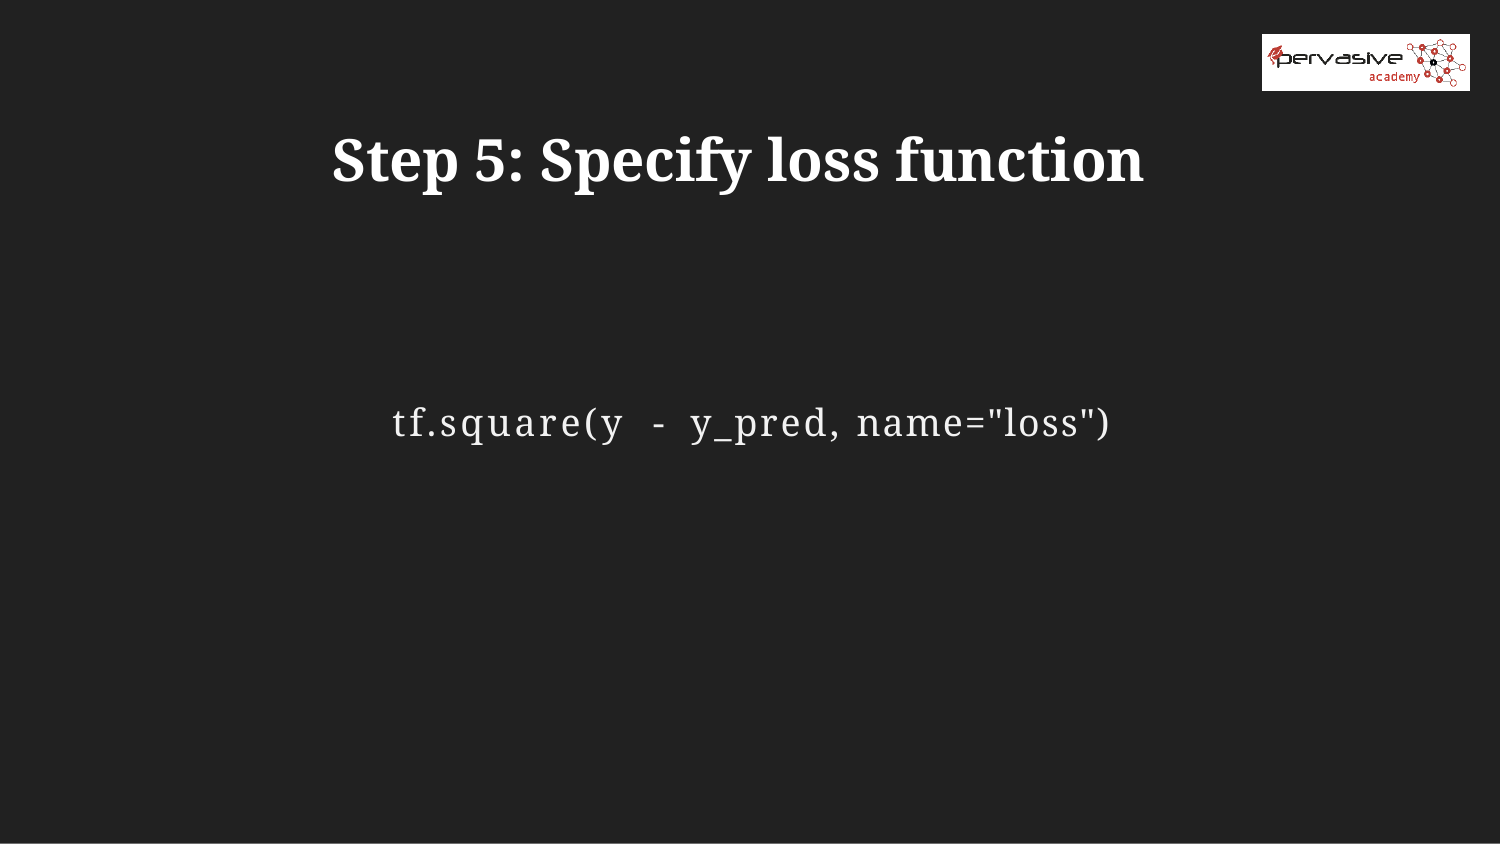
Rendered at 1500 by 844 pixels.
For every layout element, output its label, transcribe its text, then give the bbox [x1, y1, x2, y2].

picture [1262, 34, 1470, 91]
text_box tf.square(y - y_pred, name="loss") [347, 397, 1154, 445]
text_box Step 5: Specify loss function [330, 121, 1170, 194]
